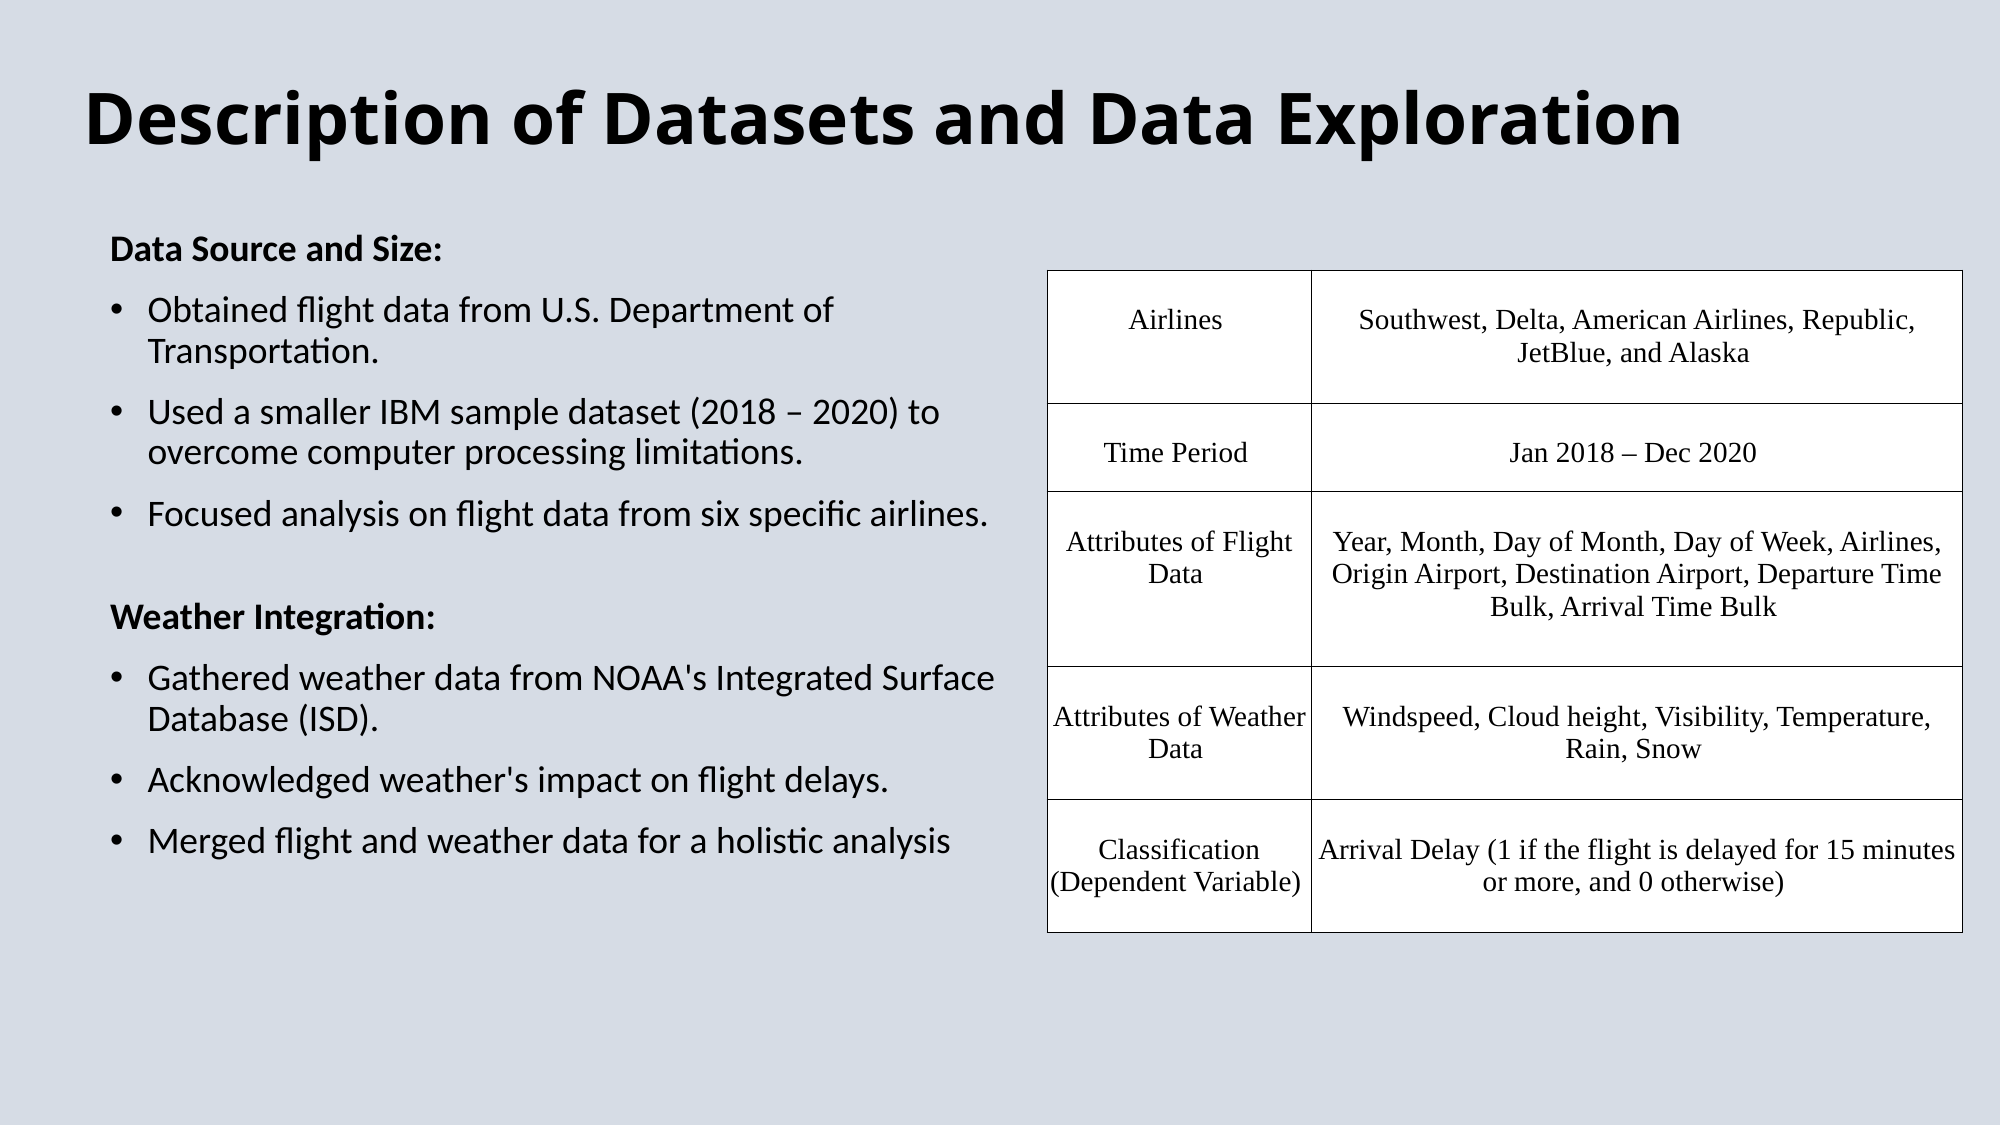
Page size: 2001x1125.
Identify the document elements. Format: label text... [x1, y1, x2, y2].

table_cell Attributes of Flight Data [1048, 492, 1311, 666]
list Data Source and Size: Obtained flight data from U.S. Department of Transportation. Used a smaller IBM sample dataset (2018 – 2020) to overcome computer processing limitations. Focused analysis on flight data from six specific airlines. Weather Integration: Gathered weather data from NOAA's Integrated Surface Database (ISD). Acknowledged weather's impact on flight delays. Merged flight and weather data for a holistic analysis [95, 221, 1018, 936]
table_cell Classification (Dependent Variable) [1048, 800, 1311, 932]
title Description of Datasets and Data Exploration [68, 74, 1783, 168]
table_cell Windspeed, Cloud height, Visibility, Temperature, Rain, Snow [1312, 667, 1962, 799]
table_cell Year, Month, Day of Month, Day of Week, Airlines, Origin Airport, Destination Airport, Departure Time Bulk, Arrival Time Bulk [1312, 492, 1962, 666]
table_cell Jan 2018 – Dec 2020 [1312, 404, 1962, 491]
table_header Airlines [1048, 271, 1311, 403]
table_cell Attributes of Weather Data [1048, 667, 1311, 799]
table_cell Time Period [1048, 404, 1311, 491]
table_cell Arrival Delay (1 if the flight is delayed for 15 minutes or more, and 0 otherwise) [1312, 800, 1962, 932]
table_header Southwest, Delta, American Airlines, Republic, JetBlue, and Alaska [1312, 271, 1962, 403]
